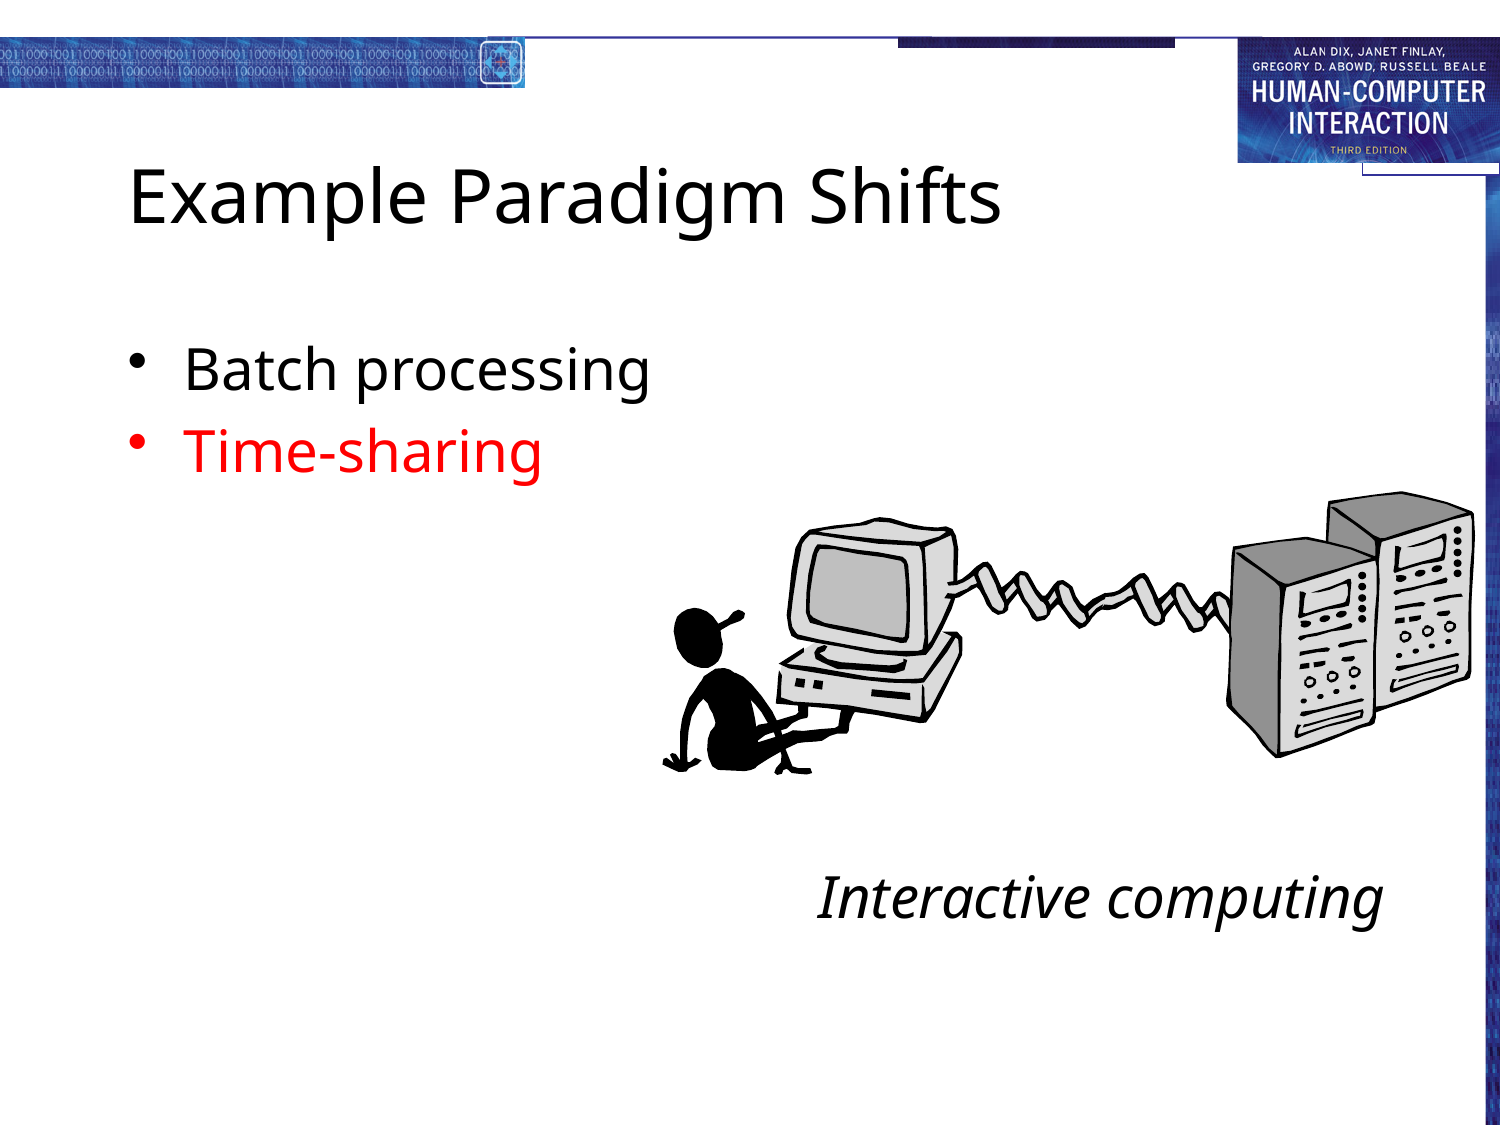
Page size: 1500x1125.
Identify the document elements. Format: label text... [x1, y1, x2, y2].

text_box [1225, 490, 1476, 759]
list Batch processing Time-sharing [112, 324, 738, 1000]
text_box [661, 607, 861, 776]
title Example Paradigm Shifts [112, 99, 1238, 288]
text_box Interactive computing [803, 852, 1401, 938]
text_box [775, 516, 1225, 724]
